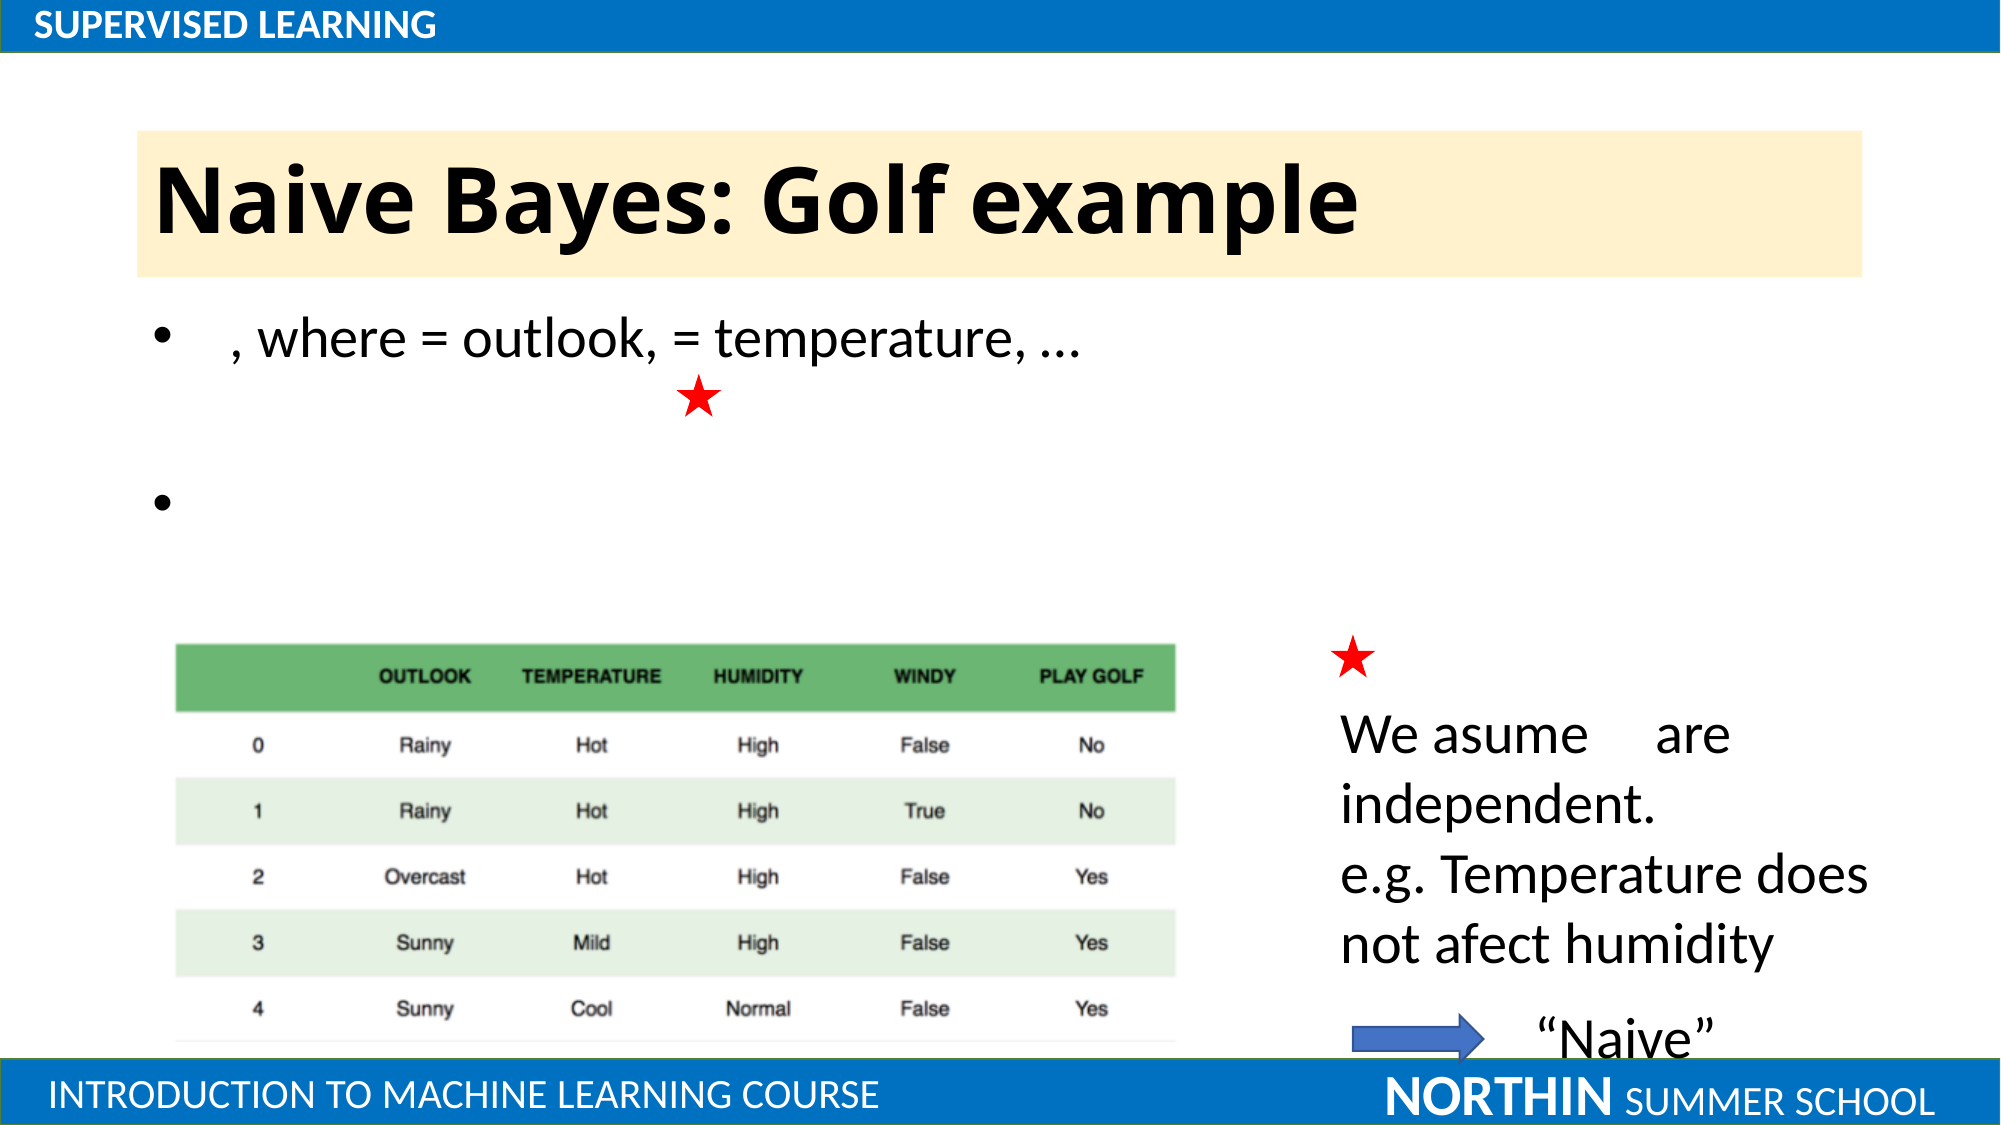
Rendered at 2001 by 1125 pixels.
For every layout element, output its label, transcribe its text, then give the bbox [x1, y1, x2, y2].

text_box [676, 373, 722, 417]
title Naive Bayes: Golf example [137, 130, 1863, 278]
text_box [1351, 1012, 1485, 1066]
text_box [1330, 634, 1376, 678]
text_box “Naive” [1519, 992, 1732, 1078]
picture [161, 637, 1204, 1042]
